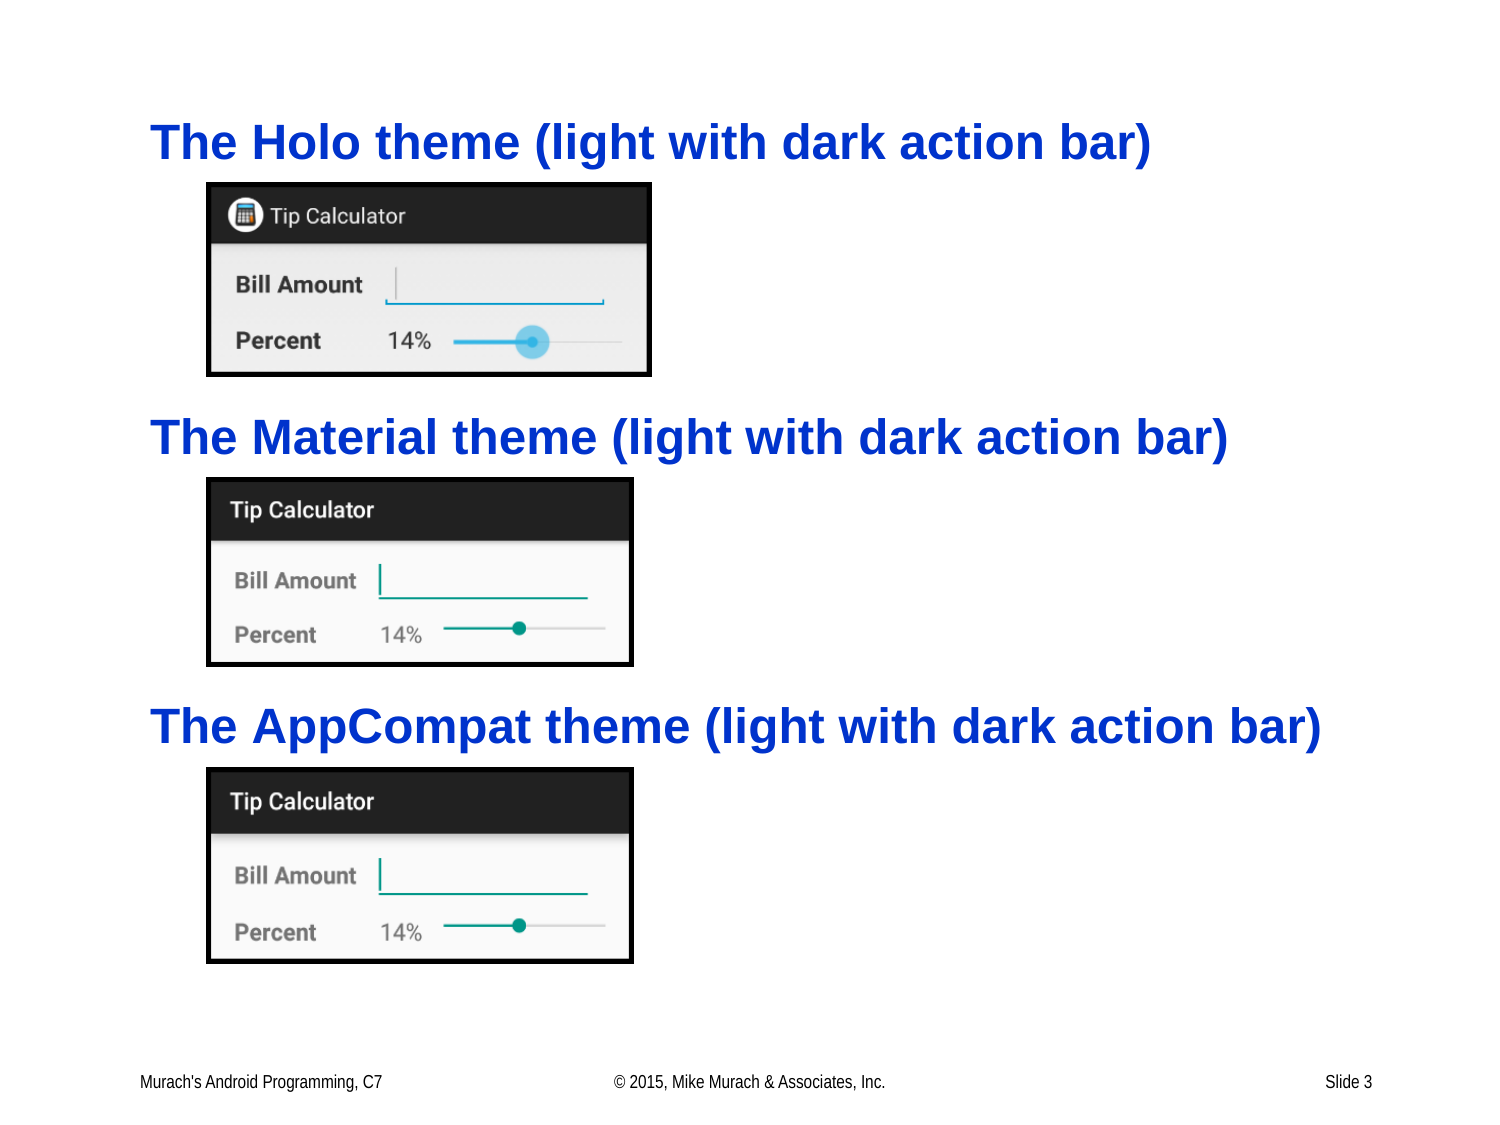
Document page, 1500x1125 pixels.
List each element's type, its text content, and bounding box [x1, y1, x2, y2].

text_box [149, 112, 1365, 1059]
footer © 2015, Mike Murach & Associates, Inc. [474, 1067, 1025, 1100]
slide_number Slide 3 [1074, 1025, 1388, 1100]
slide_number Murach's Android Programming, C7 [125, 1025, 450, 1100]
